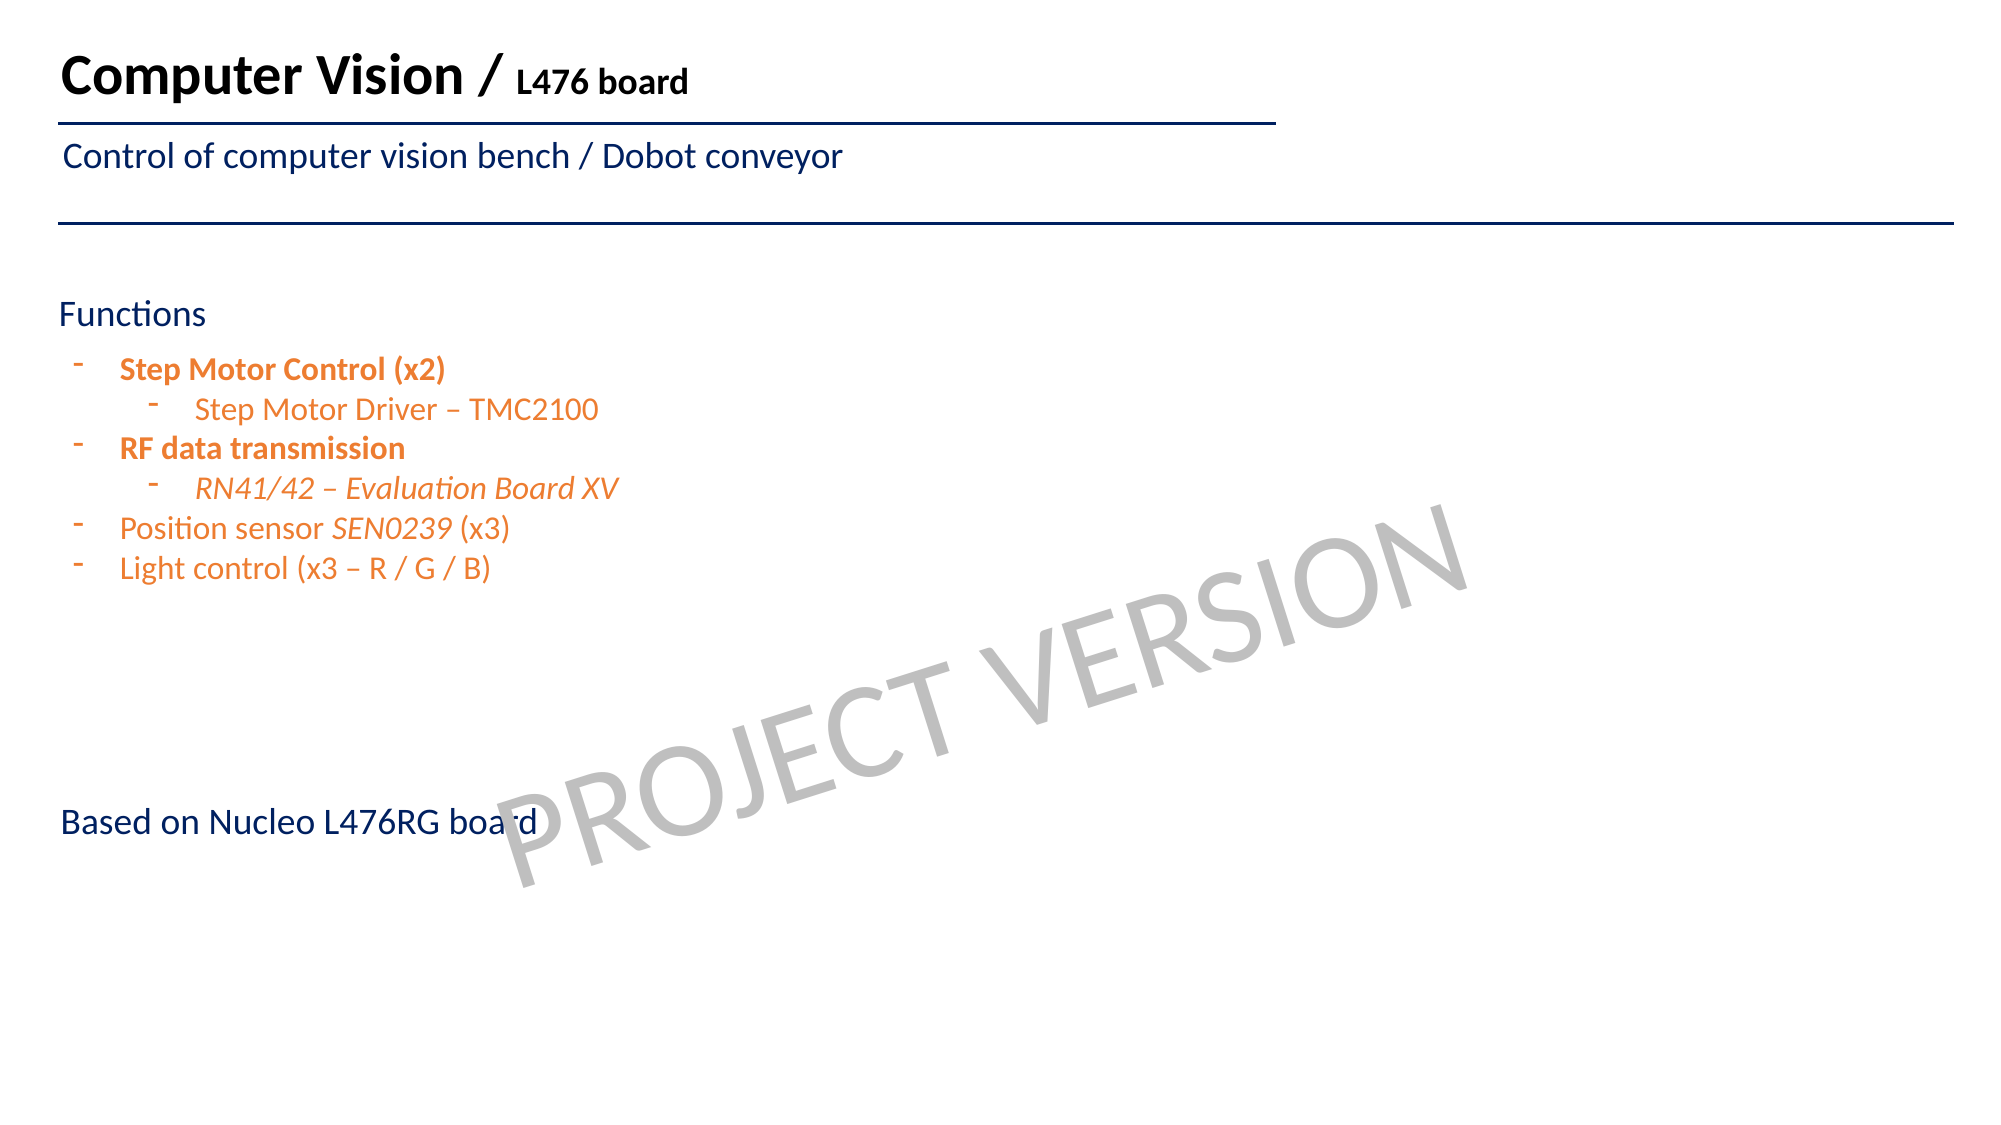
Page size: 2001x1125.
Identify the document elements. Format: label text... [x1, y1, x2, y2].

text_box PROJECT VERSION [234, 371, 1724, 1000]
text_box Based on Nucleo L476RG board [45, 789, 353, 850]
text_box Control of computer vision bench / Dobot conveyor [48, 123, 860, 184]
text_box Functions [44, 281, 222, 342]
text_box Step Motor Control (x2) Step Motor Driver – TMC2100 RF data transmission RN41/42 – Evaluation Board XV Position sensor SEN0239 (x3) Light control (x3 – R / G / B) [58, 339, 771, 594]
text_box Computer Vision / L476 board [46, 28, 705, 114]
